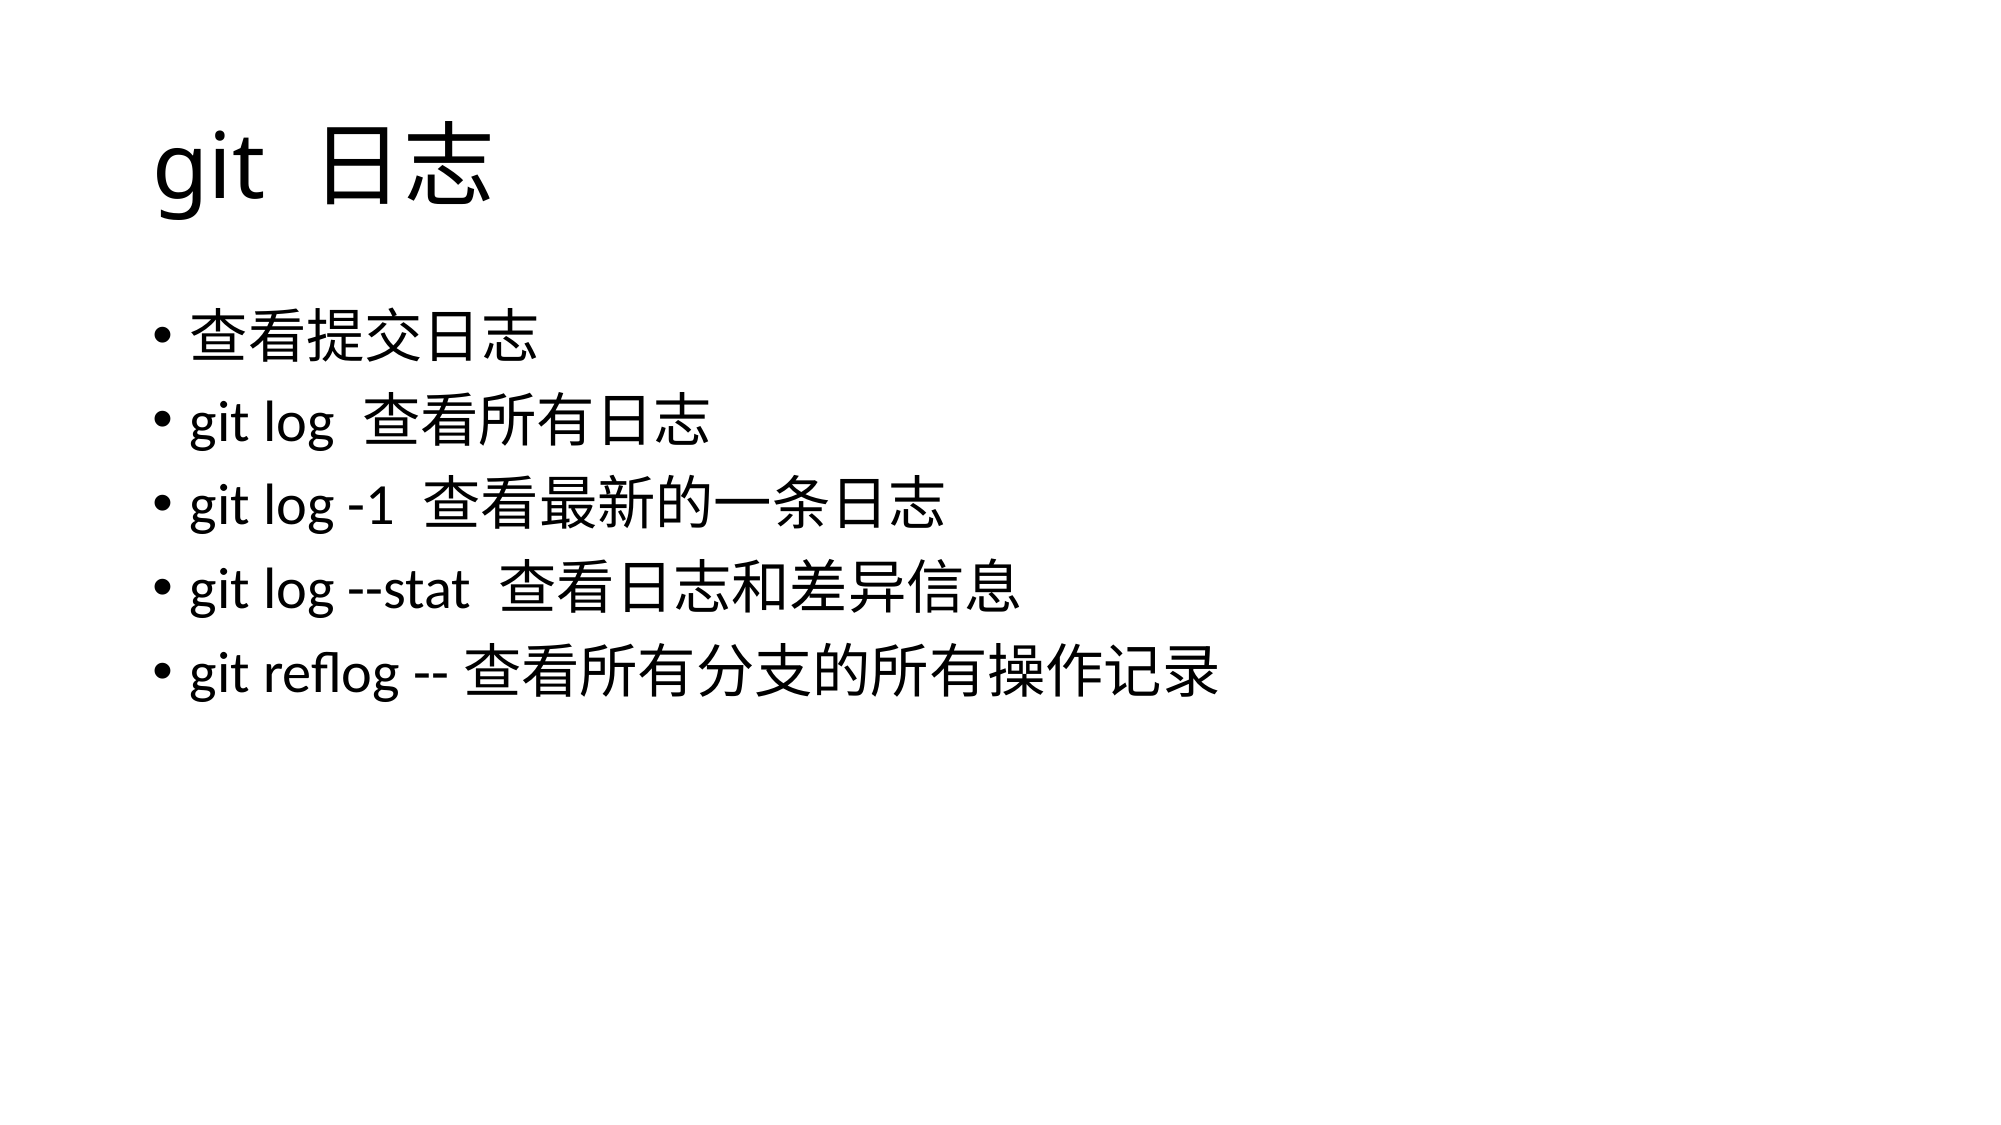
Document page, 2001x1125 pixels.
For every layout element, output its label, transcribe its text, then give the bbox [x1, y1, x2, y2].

title git 日志 [137, 59, 1863, 278]
list 查看提交日志 git log 查看所有日志 git log -1 查看最新的一条日志 git log --stat 查看日志和差异信息 git reflog --查看所有分支的所有操作记录 [137, 299, 1863, 1014]
